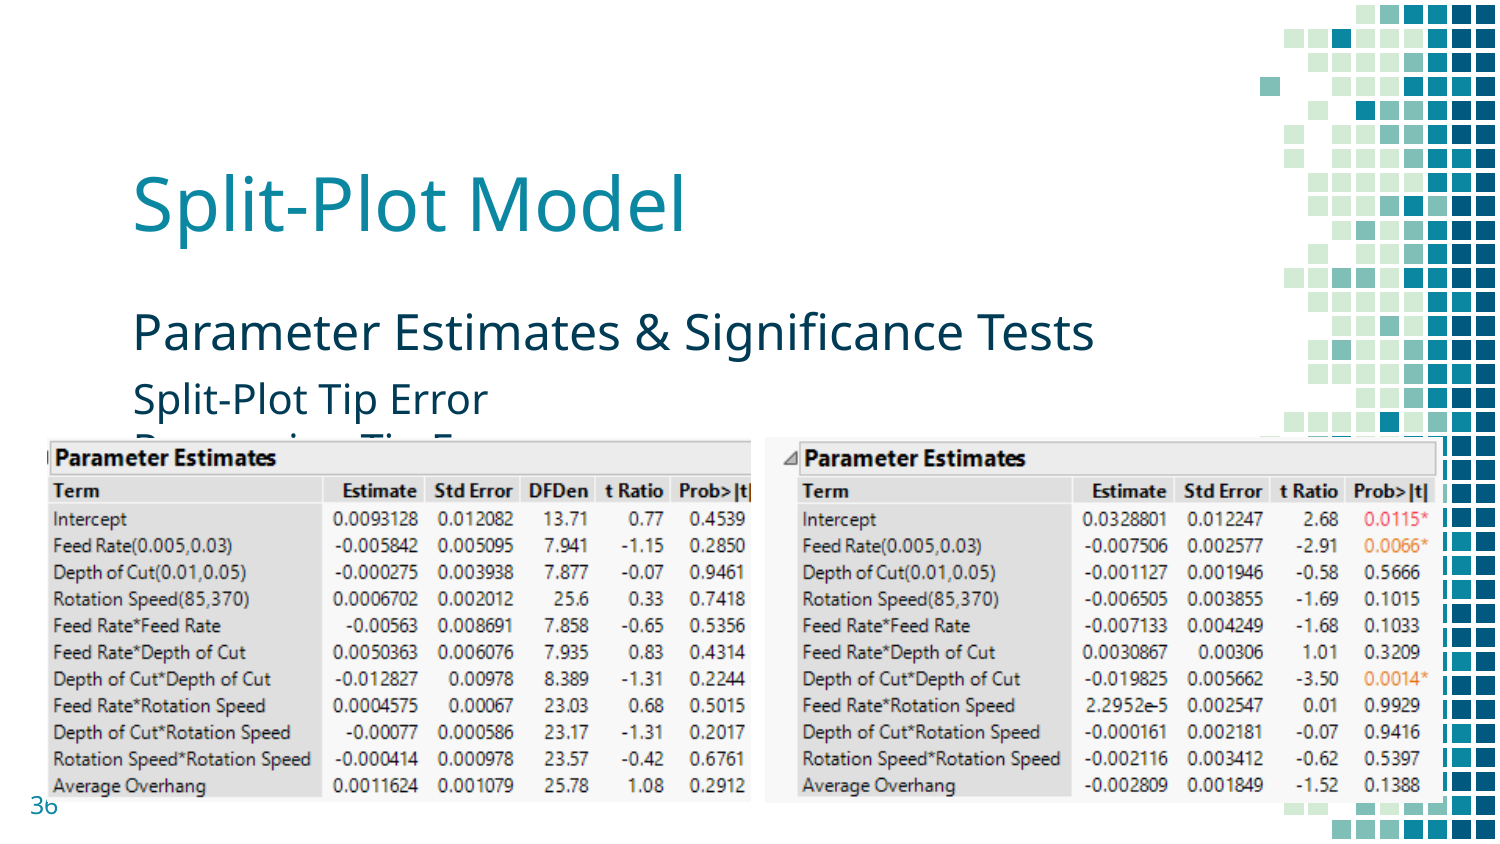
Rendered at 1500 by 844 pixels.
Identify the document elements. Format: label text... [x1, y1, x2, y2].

slide_number 36 [15, 774, 105, 839]
list Parameter Estimates & Significance Tests Split-Plot Tip Error Regression Tip Error [117, 285, 1227, 775]
title Split-Plot Model [117, 121, 1227, 262]
picture [765, 436, 1443, 804]
picture [47, 438, 751, 802]
